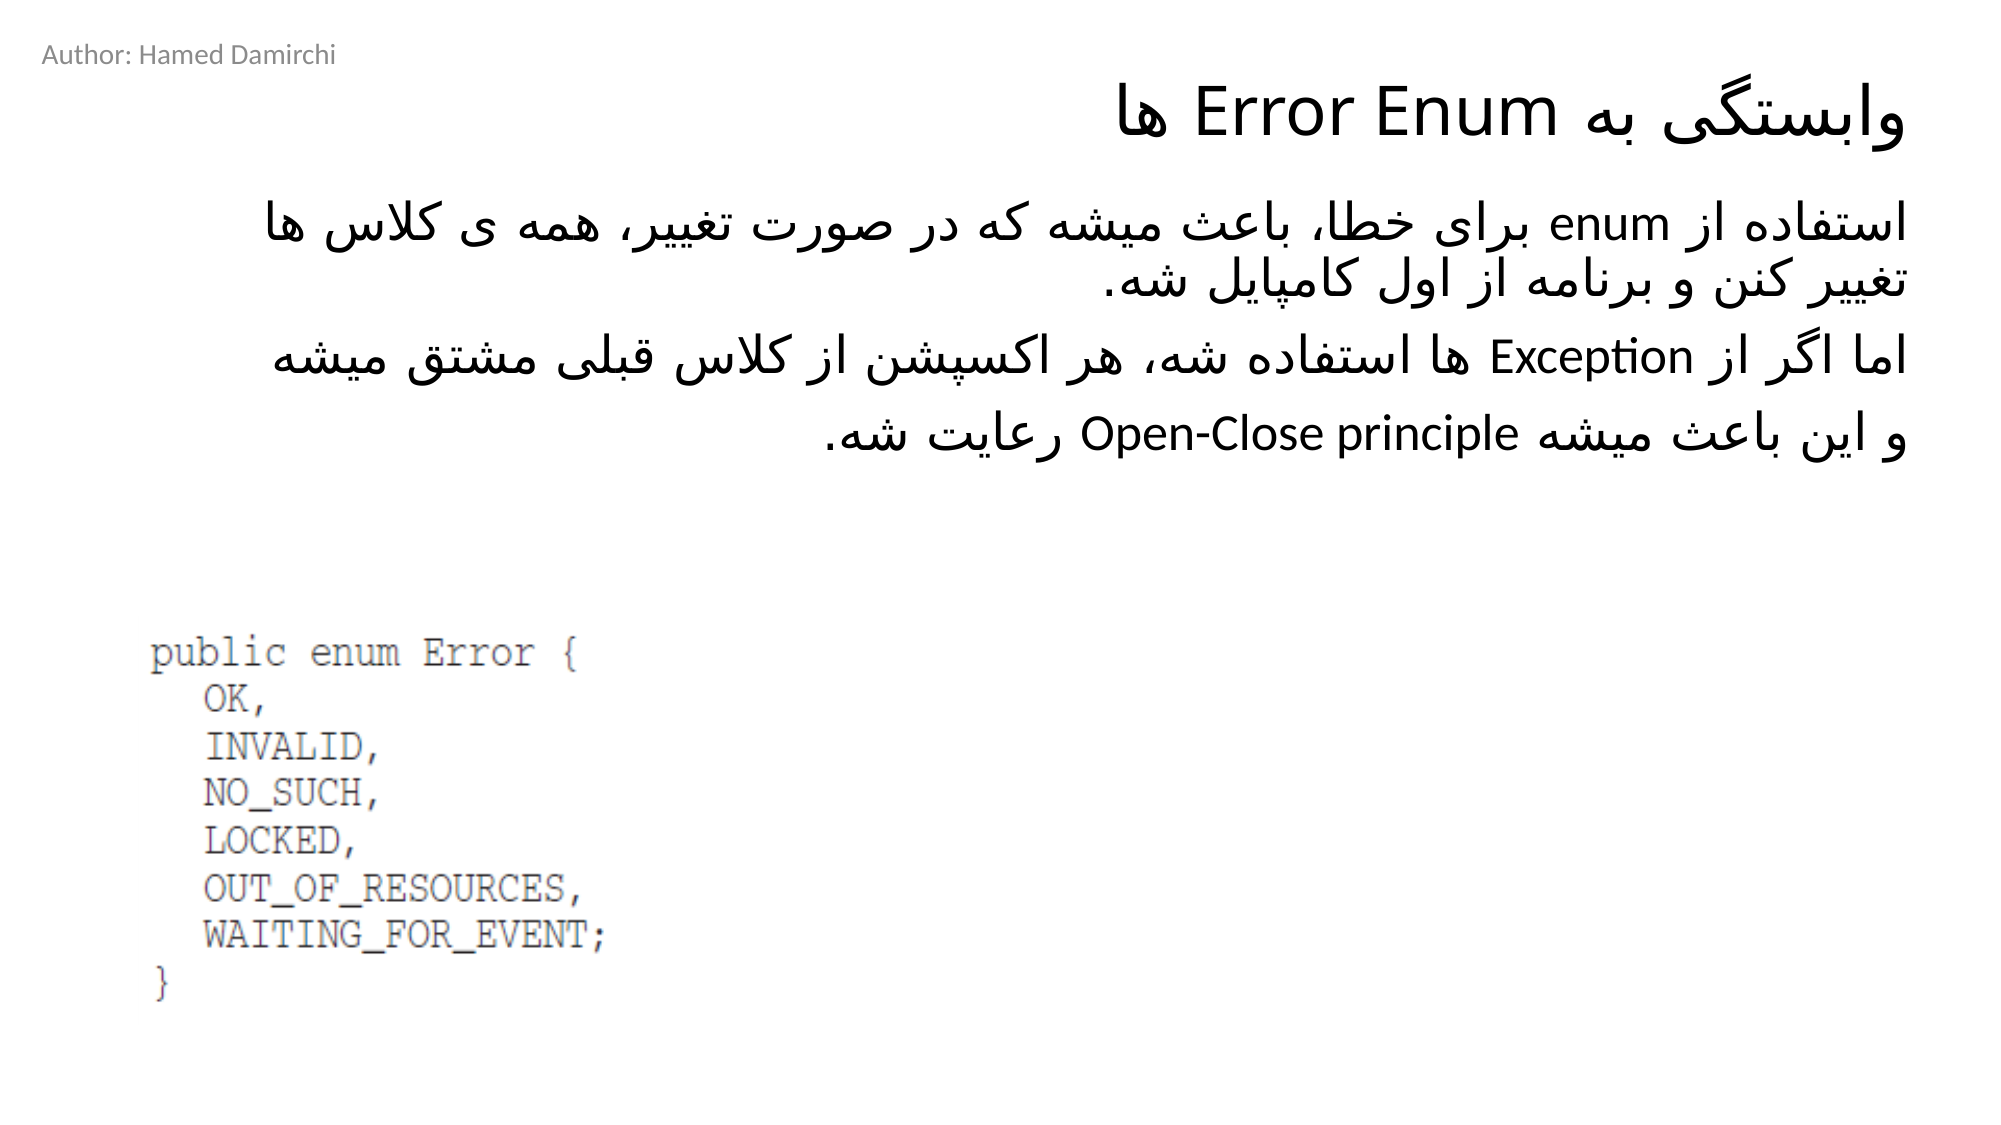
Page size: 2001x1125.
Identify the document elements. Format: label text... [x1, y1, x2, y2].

list استفاده از enum برای خطا، باعث میشه که در صورت تغییر، همه ی کلاس ها تغییر کنن و برنامه از اول کامپایل شه. اما اگر از Exception ها استفاده شه، هر اکسپشن از کلاس قبلی مشتق میشه و این باعث میشه Open-Close principle رعایت شه. [137, 188, 1925, 1093]
picture [137, 616, 629, 1025]
footer Author: Hamed Damirchi [26, 22, 387, 83]
title وابستگی به Error Enum ها [137, 52, 1925, 174]
